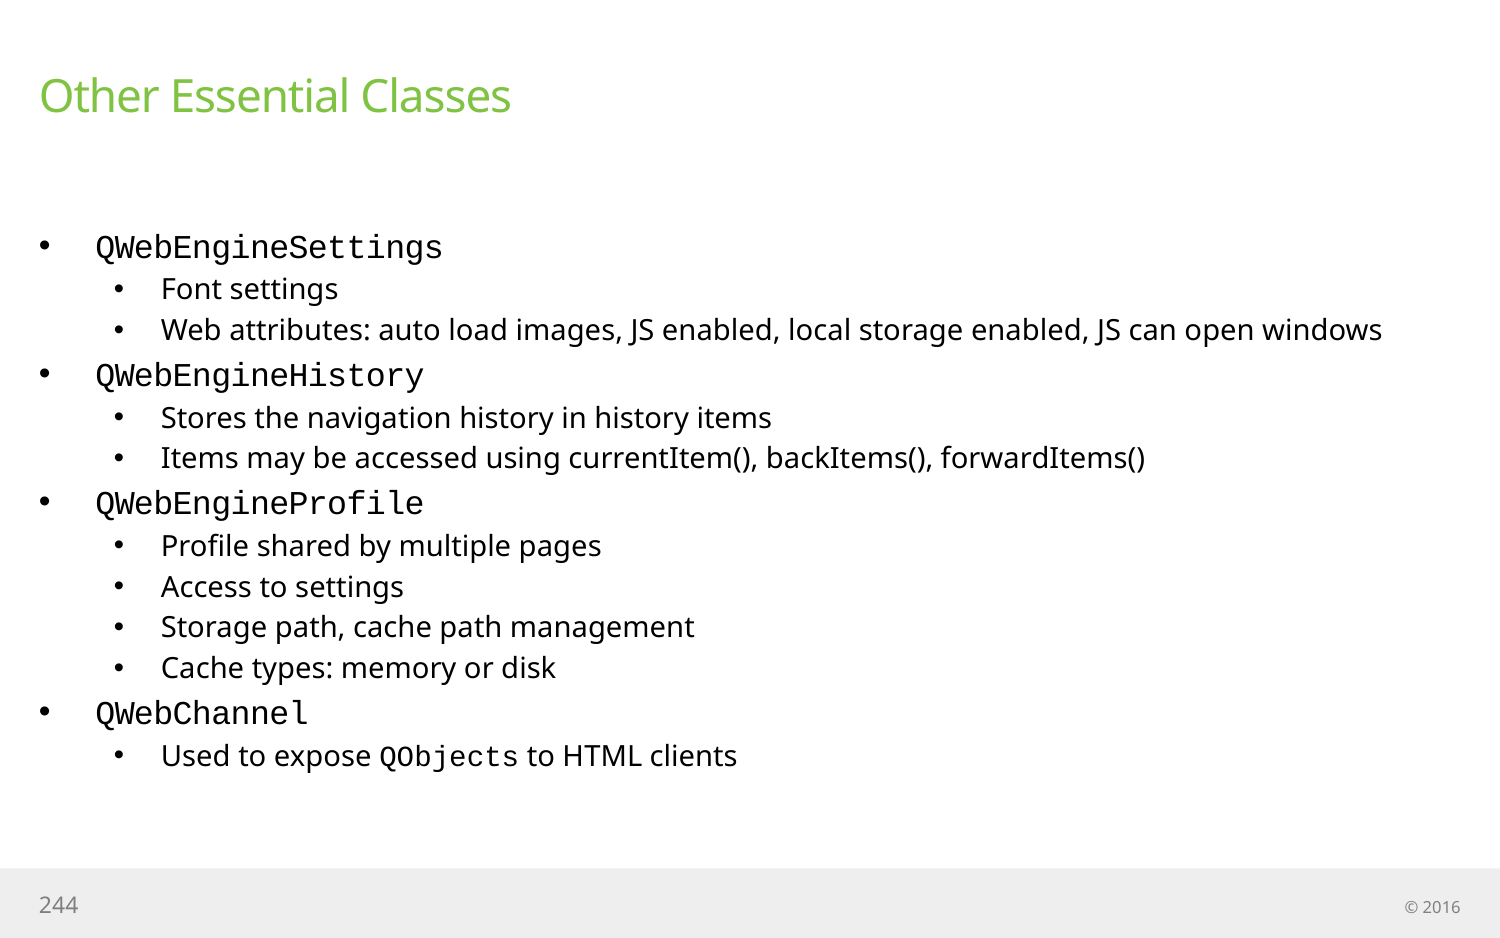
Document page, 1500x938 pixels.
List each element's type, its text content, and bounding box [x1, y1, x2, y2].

slide_number 244 [39, 892, 410, 921]
list QWebEngineSettings Font settings Web attributes: auto load images, JS enabled, local storage enabled, JS can open windows QWebEngineHistory Stores the navigation history in history items Items may be accessed using currentItem(), backItems(), forwardItems() QWebEngineProfile Profile shared by multiple pages Access to settings Storage path, cache path management Cache types: memory or disk QWebChannel Used to expose QObjects to HTML clients [39, 224, 1471, 846]
footer © 2016 [1188, 896, 1461, 917]
title Other Essential Classes [39, 66, 1052, 195]
